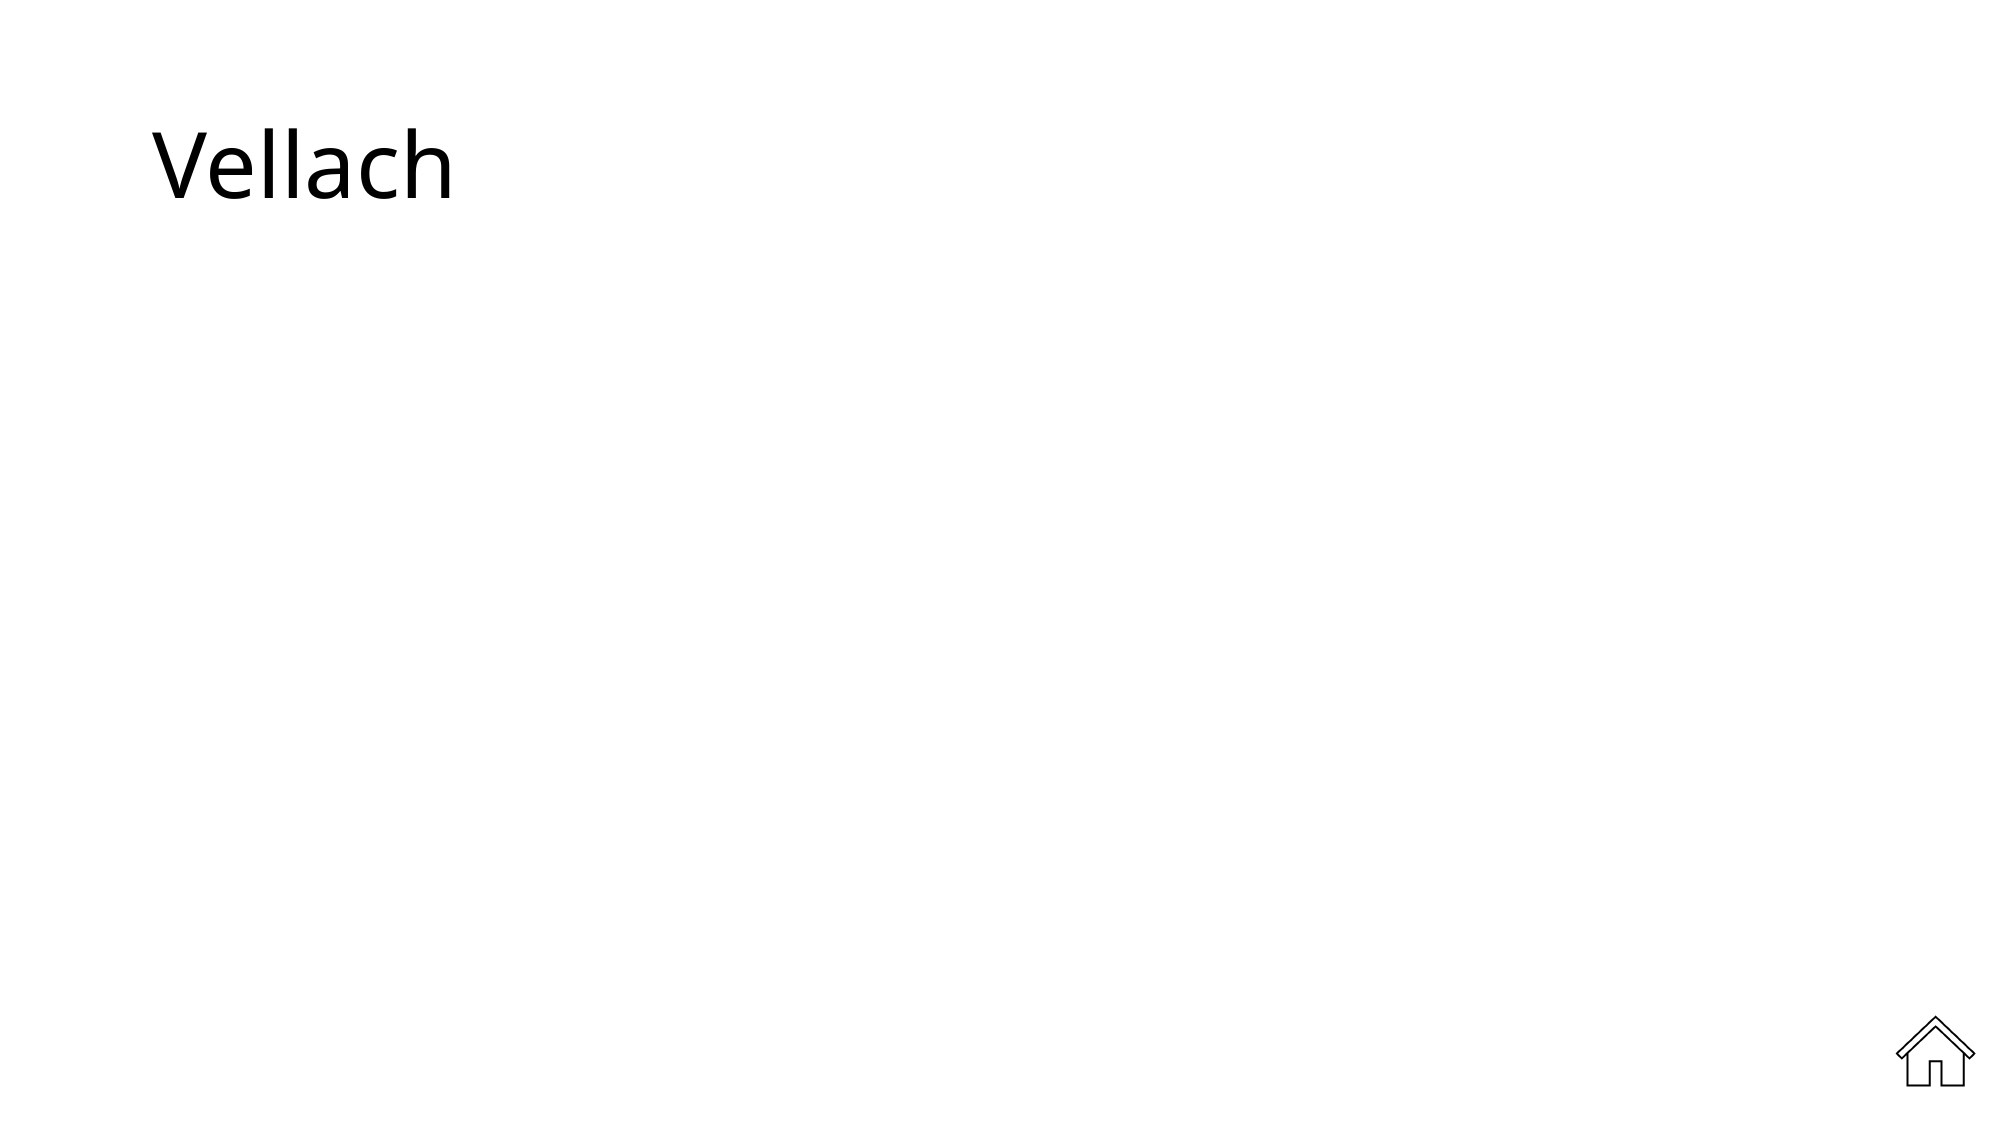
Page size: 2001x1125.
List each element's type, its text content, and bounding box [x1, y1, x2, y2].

title Vellach [137, 59, 1863, 278]
picture [1889, 1003, 1982, 1096]
